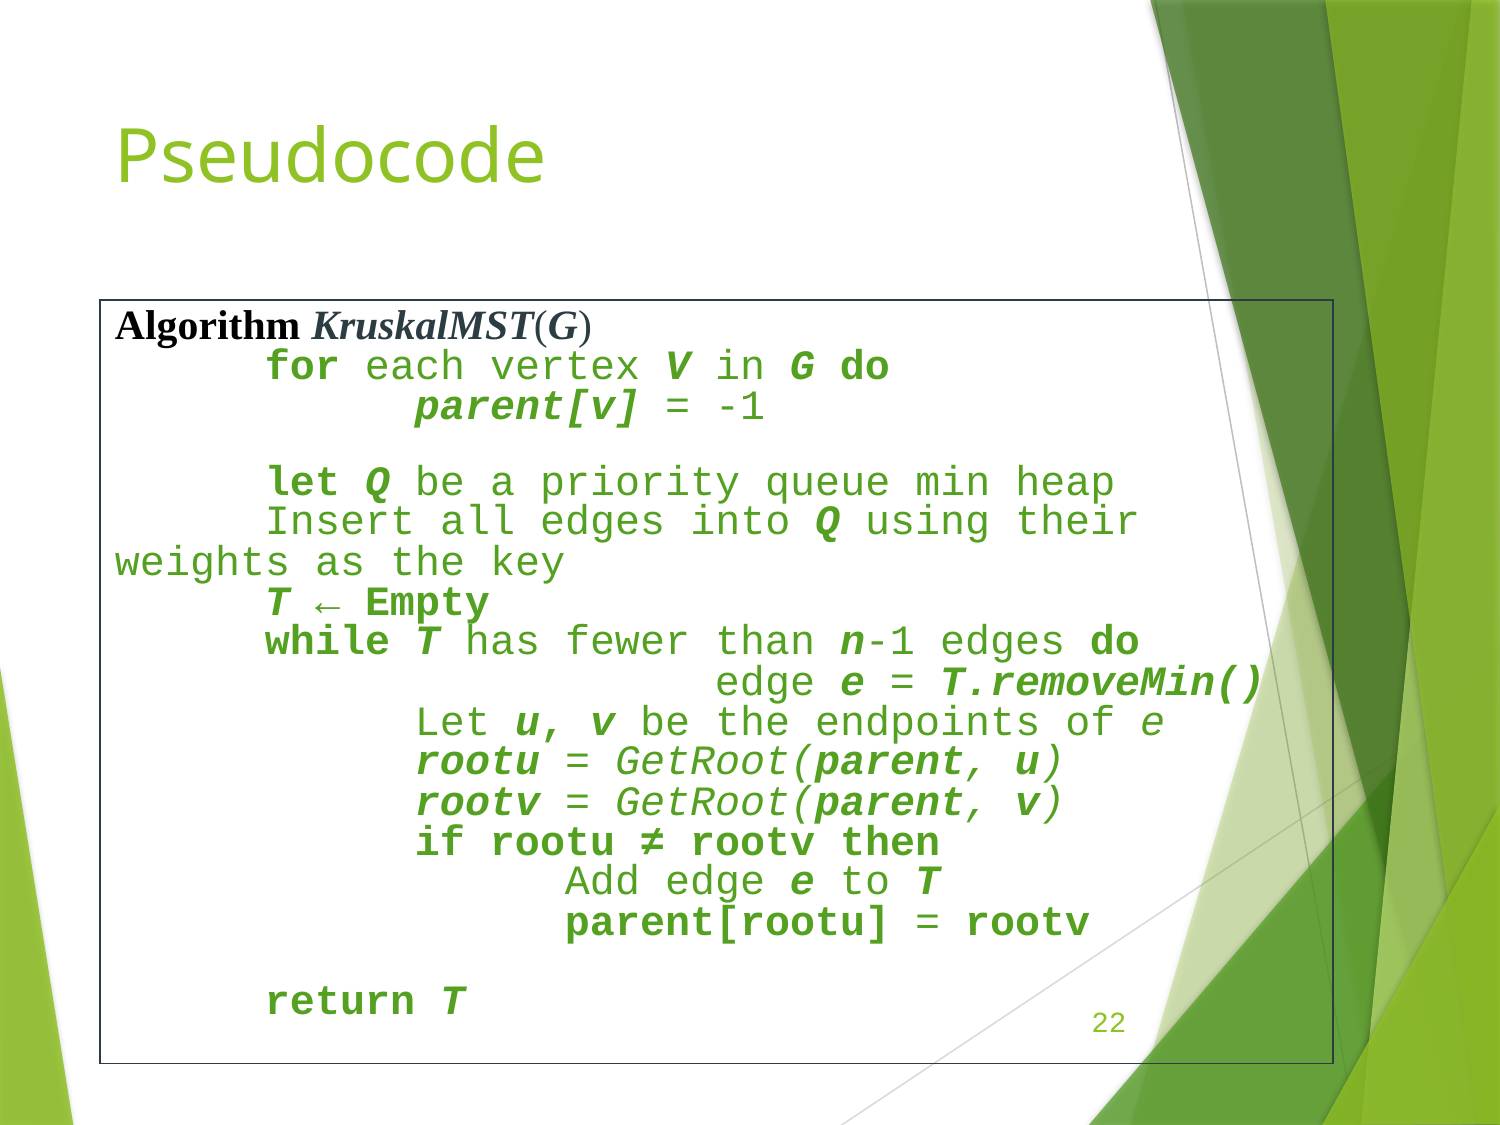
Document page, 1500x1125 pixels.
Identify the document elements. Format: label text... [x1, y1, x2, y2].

title Pseudocode [99, 99, 1142, 236]
list Algorithm KruskalMST(G) for each vertex V in G do parent[v] = -1 let Q be a priority queue min heap Insert all edges into Q using their weights as the key T ← Empty while T has fewer than n-1 edges do edge e = T.removeMin() Let u, v be the endpoints of e rootu = GetRoot(parent, u) rootv = GetRoot(parent, v) if rootu ≠ rootv then Add edge e to T parent[rootu] = rootv return T [99, 299, 1333, 1064]
